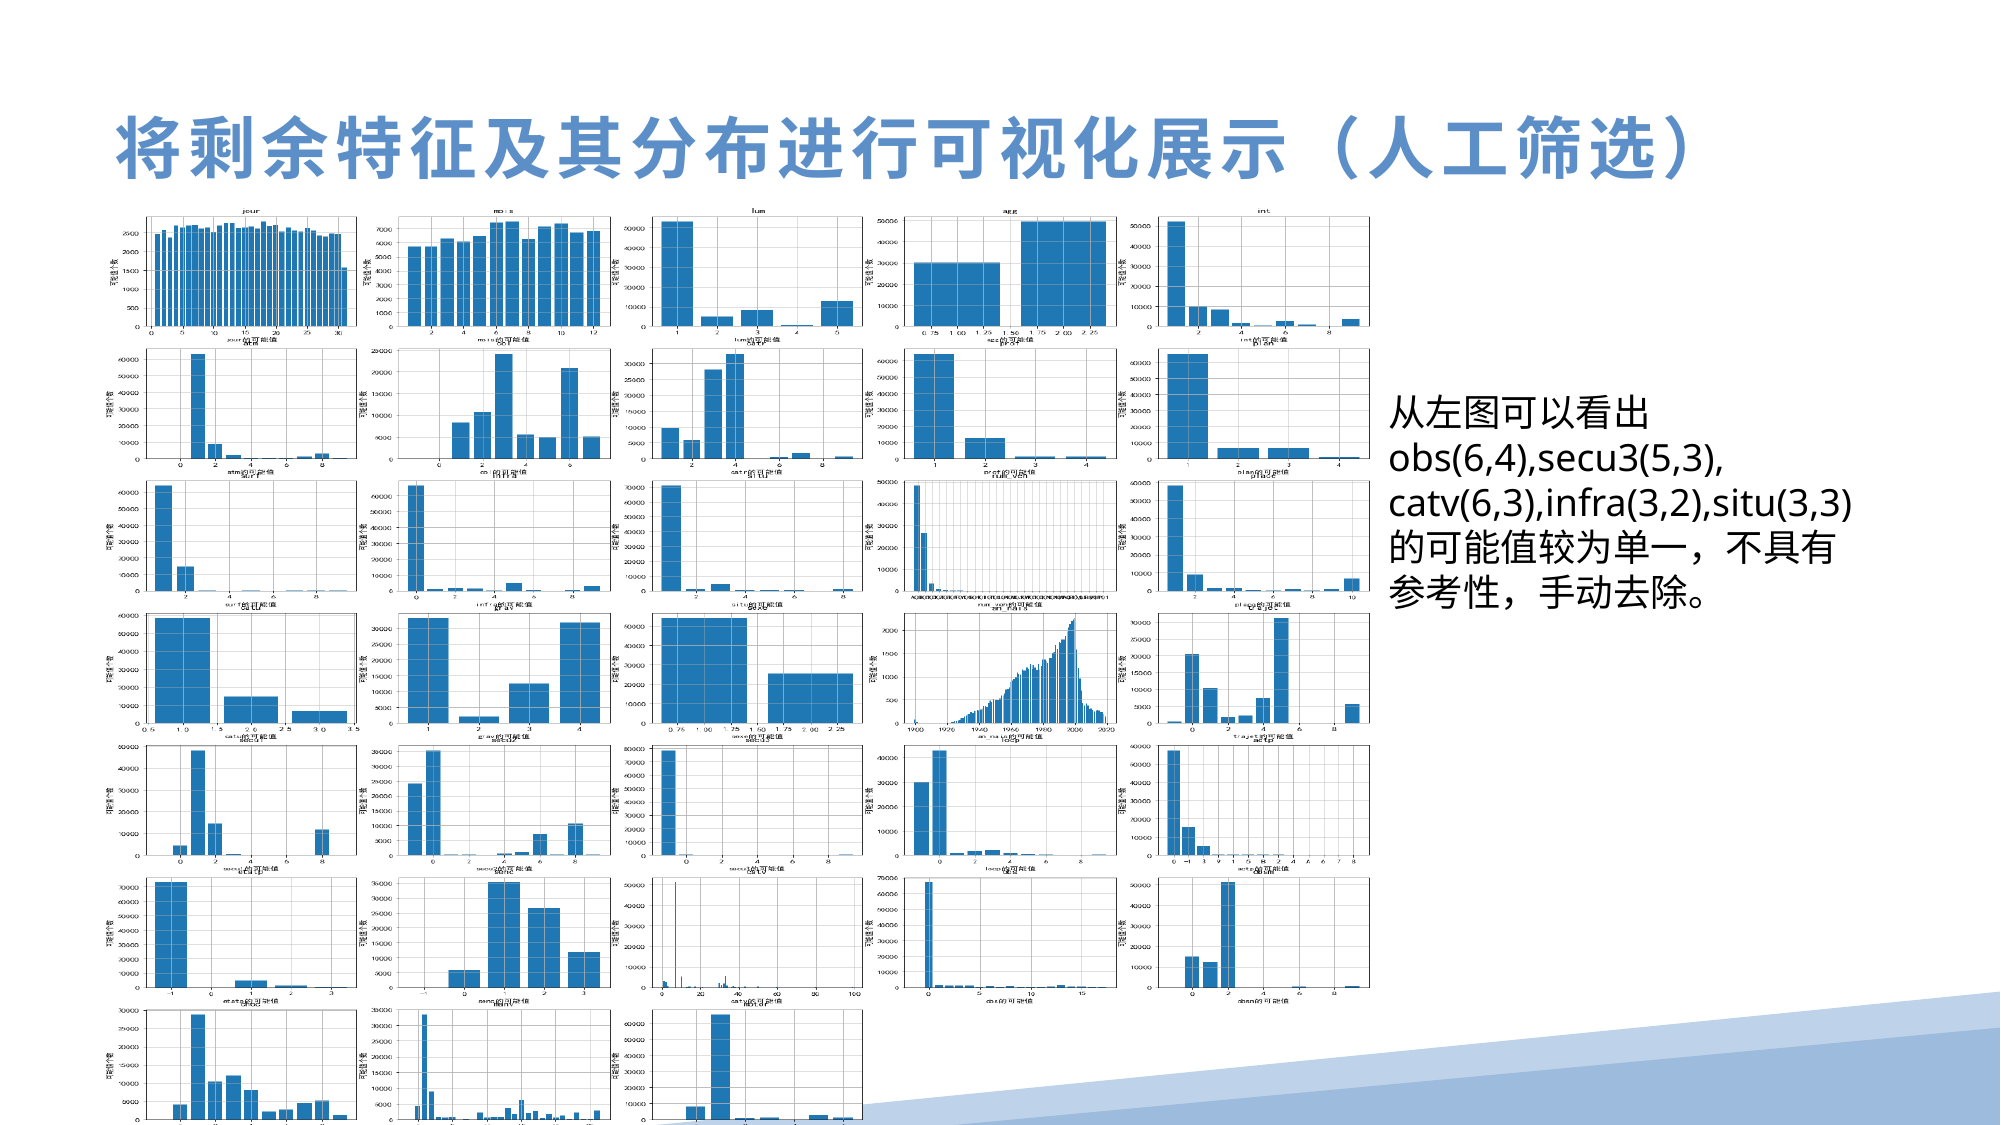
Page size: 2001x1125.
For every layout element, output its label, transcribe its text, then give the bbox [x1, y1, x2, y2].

text_box 从左图可以看出obs(6,4),secu3(5,3), catv(6,3),infra(3,2),situ(3,3)的可能值较为单一，不具有参考性，手动去除。 [1374, 381, 1874, 621]
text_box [1374, 991, 2000, 1125]
title 将剩余特征及其分布进行可视化展示（人工筛选） [99, 88, 1900, 205]
picture [99, 204, 1374, 1125]
